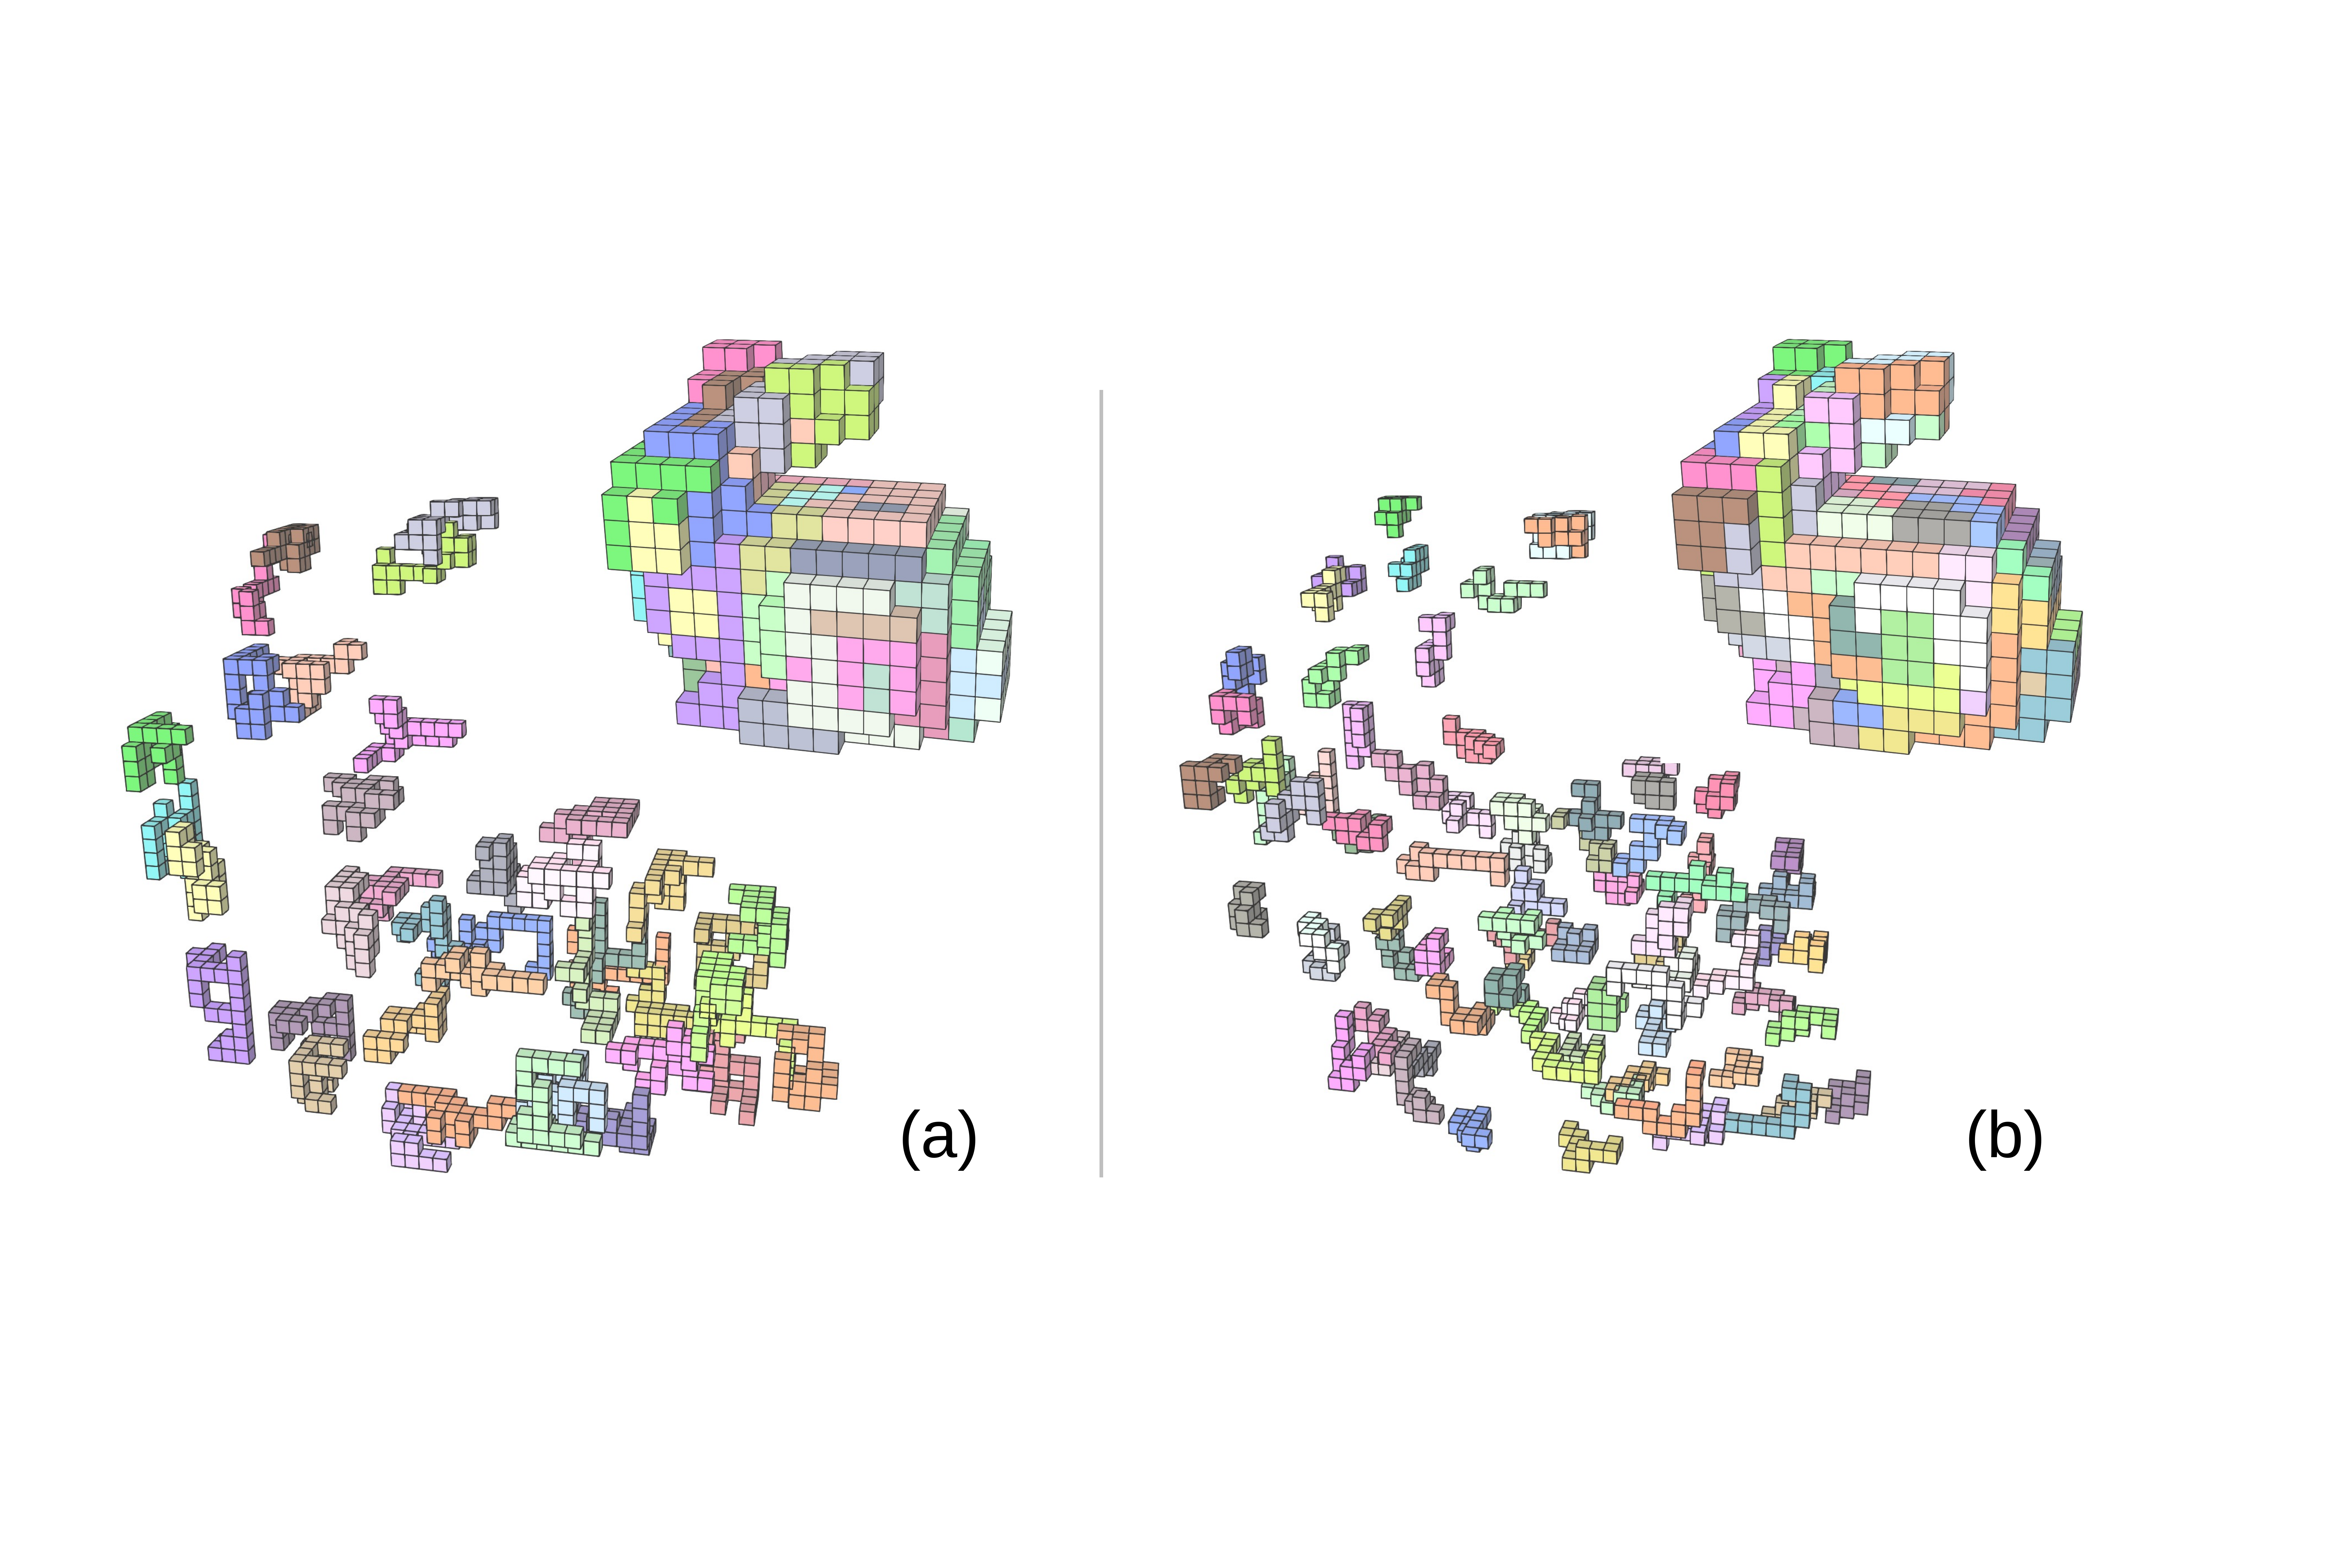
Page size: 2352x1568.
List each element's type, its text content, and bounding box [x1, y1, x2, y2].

text_box (b) [1960, 1089, 2051, 1173]
picture [116, 332, 1023, 1177]
text_box (a) [894, 1089, 985, 1173]
picture [1172, 332, 2093, 1177]
